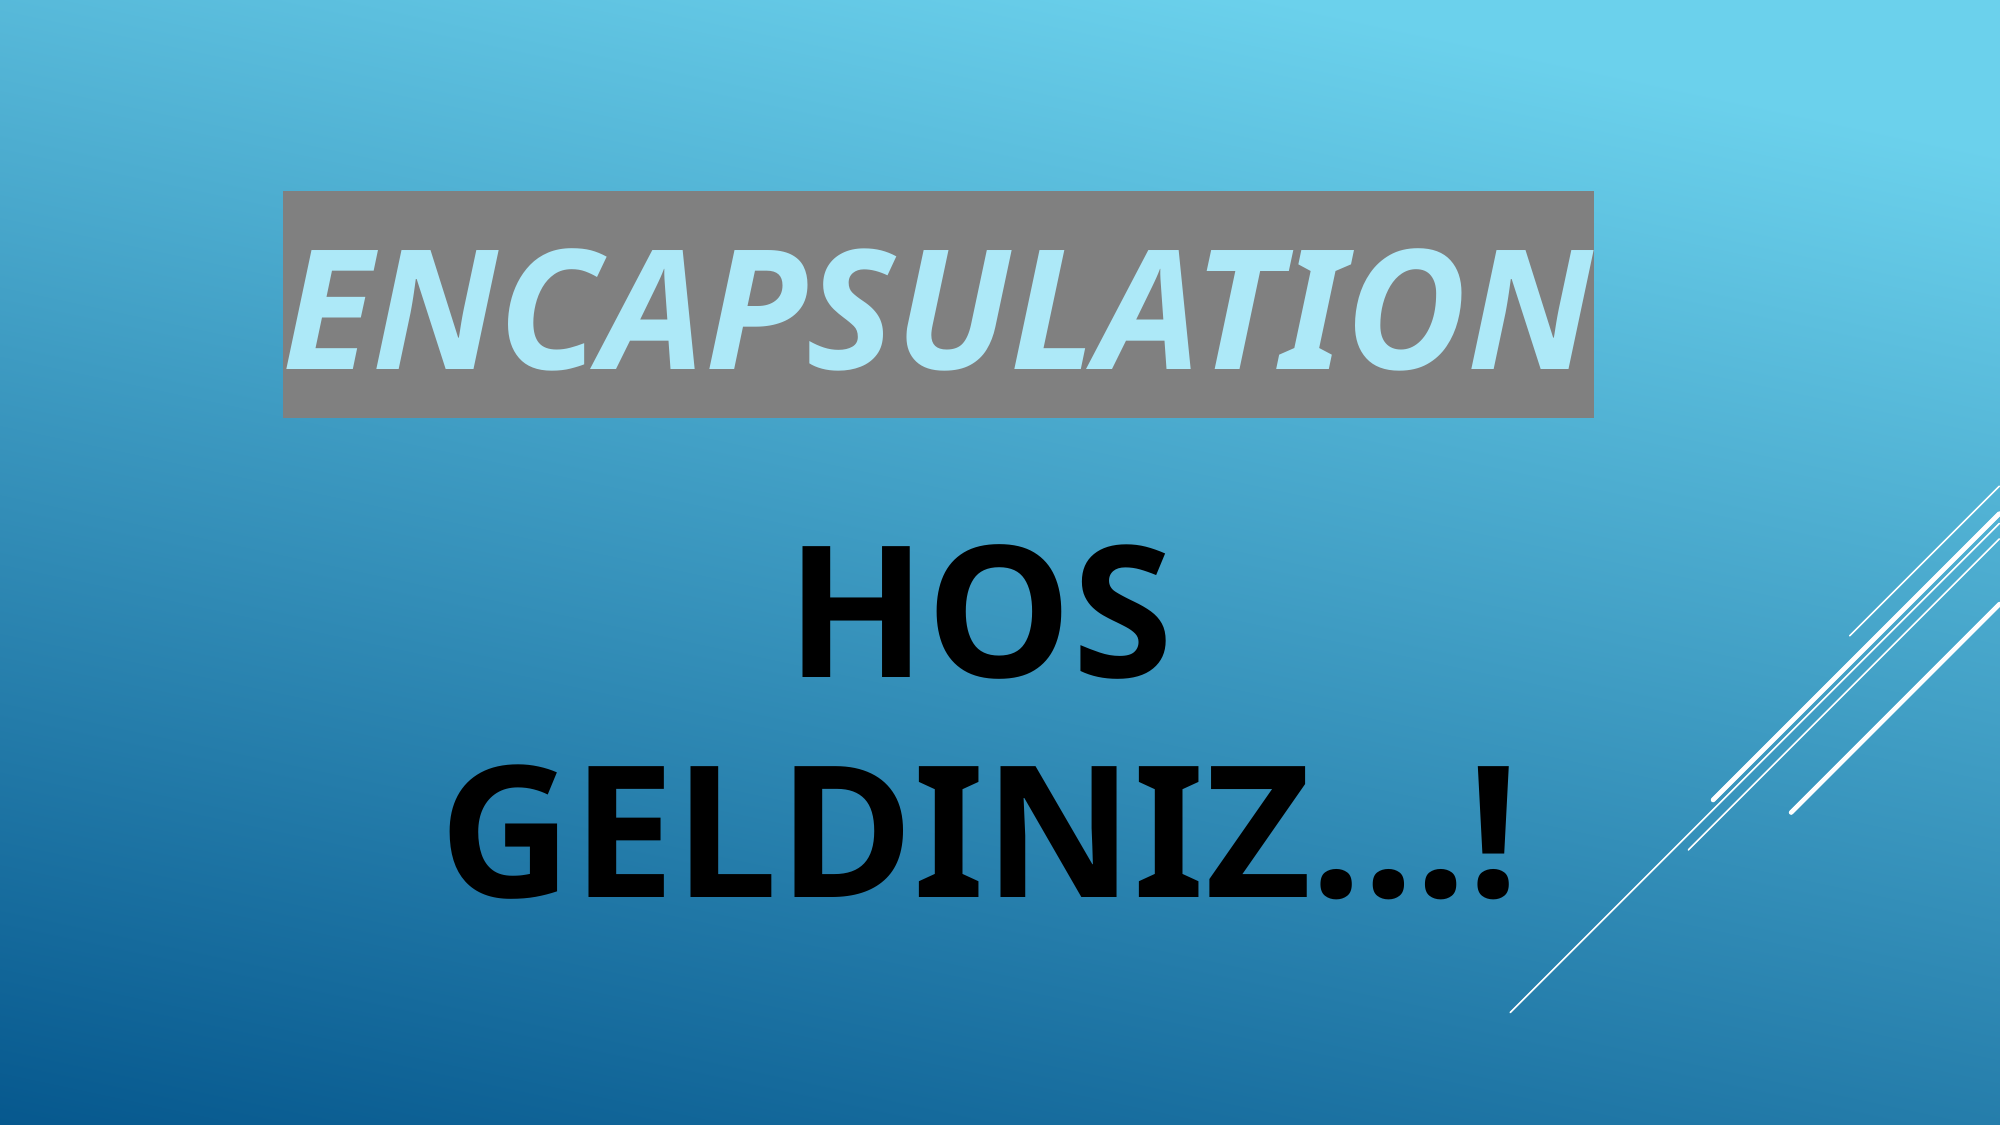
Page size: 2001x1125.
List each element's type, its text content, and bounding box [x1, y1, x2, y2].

text_box HOS GELDINIZ…! [251, 486, 1708, 942]
title ENCAPSULATION [188, 192, 1708, 413]
